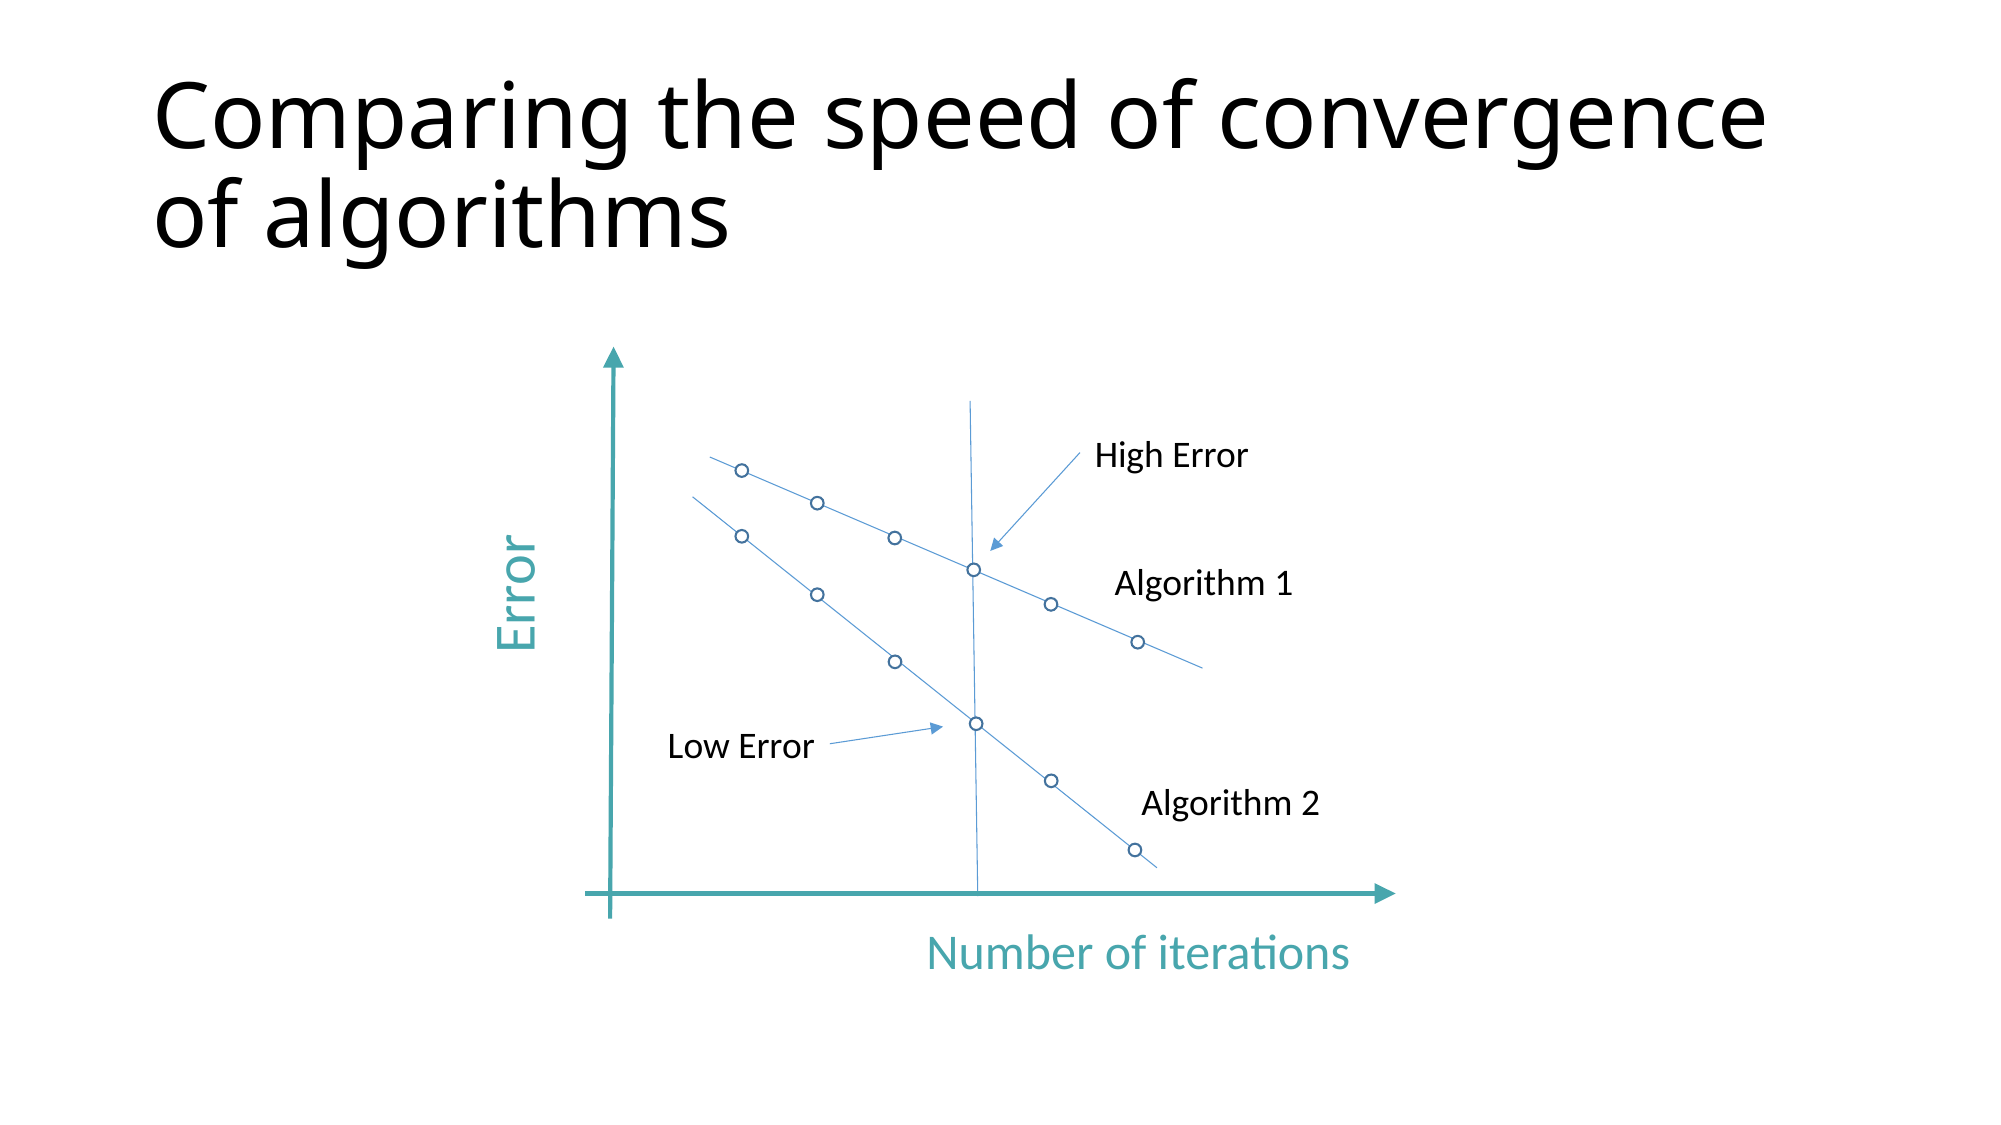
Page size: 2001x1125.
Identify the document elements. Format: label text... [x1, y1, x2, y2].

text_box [990, 452, 1079, 551]
text_box Algorithm 2 [1157, 770, 1336, 830]
title Comparing the speed of convergence of algorithms [137, 59, 1863, 278]
text_box Algorithm 1 [1203, 550, 1309, 611]
text_box High Error [1079, 422, 1264, 483]
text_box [692, 496, 1157, 868]
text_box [830, 726, 943, 745]
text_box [970, 868, 978, 893]
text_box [970, 400, 978, 456]
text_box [1079, 456, 1203, 669]
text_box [610, 346, 614, 919]
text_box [709, 456, 990, 496]
text_box Low Error [652, 713, 692, 774]
